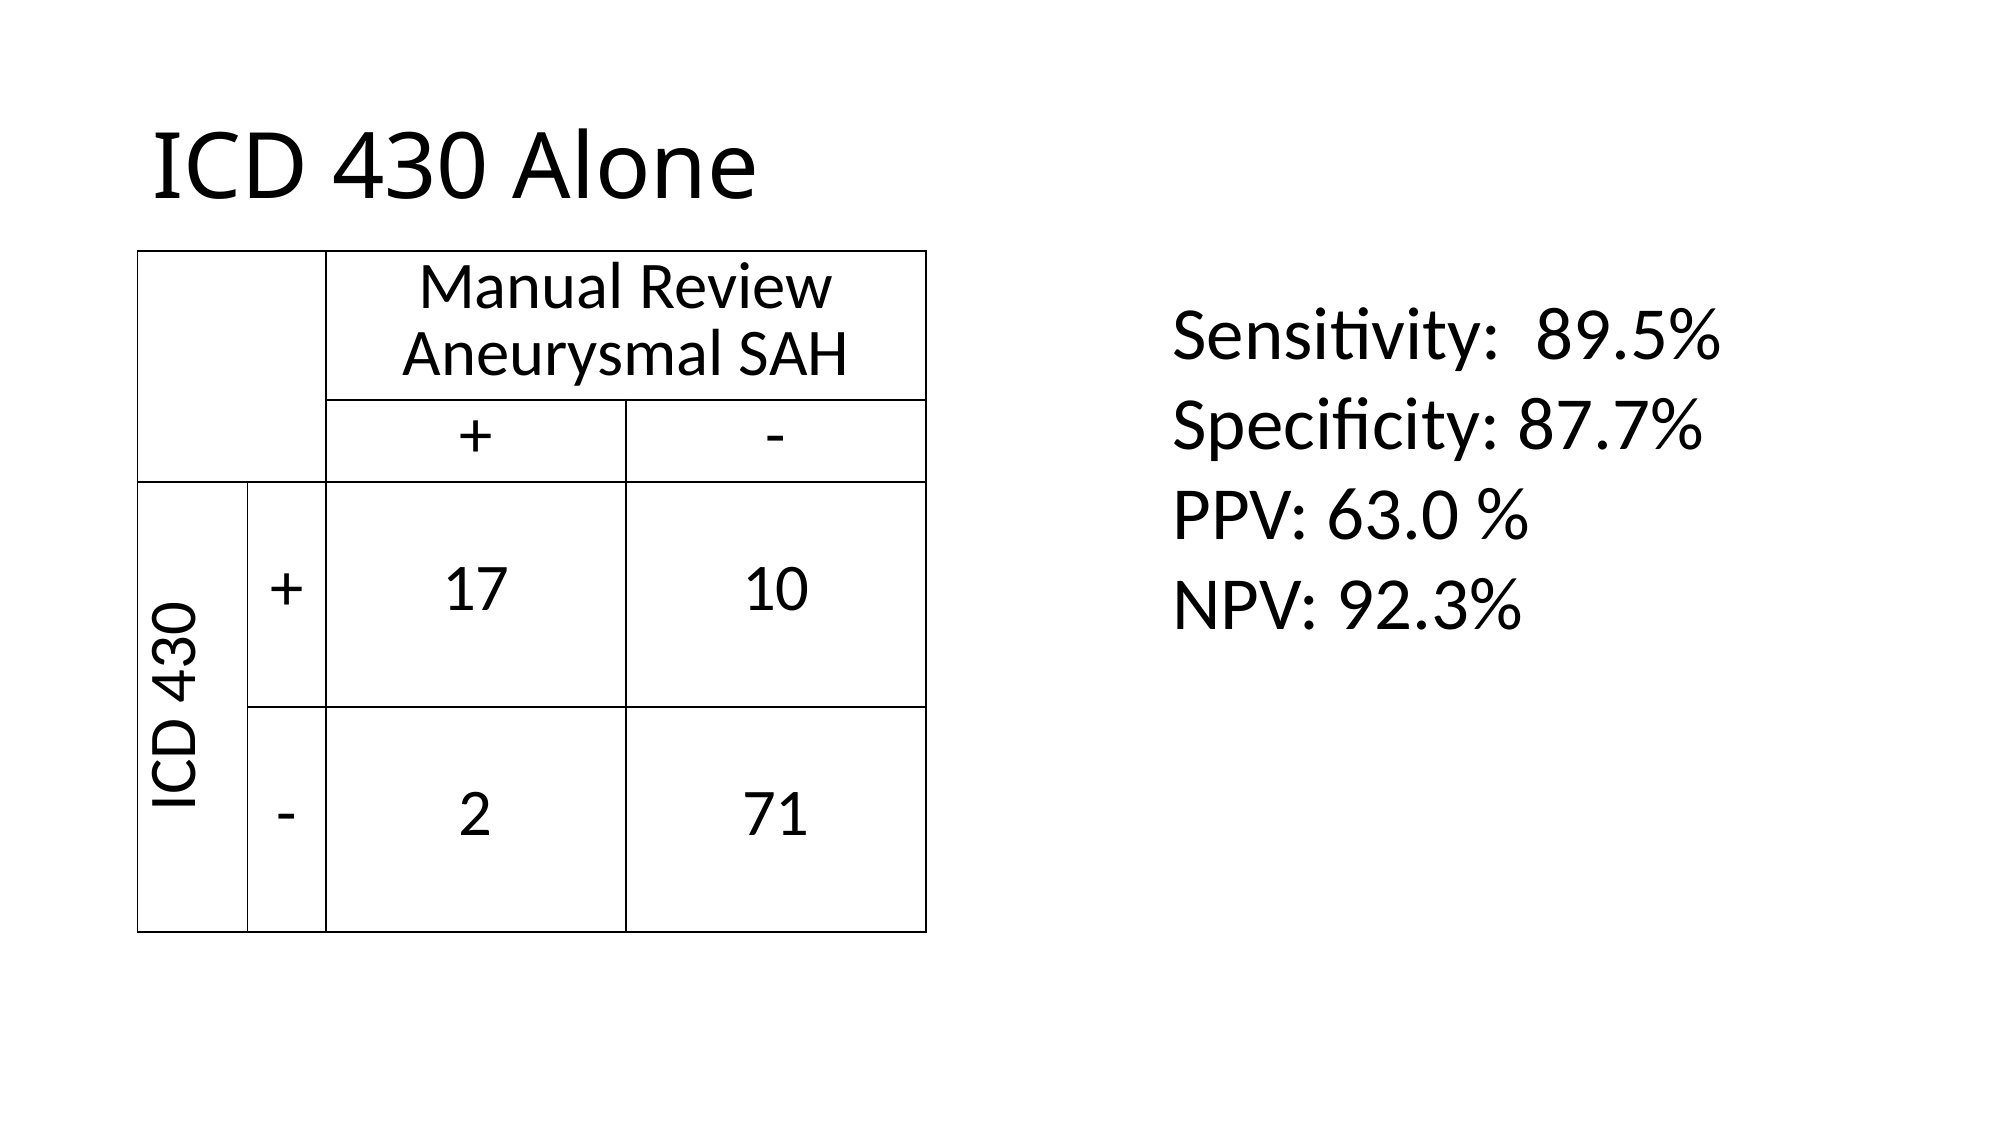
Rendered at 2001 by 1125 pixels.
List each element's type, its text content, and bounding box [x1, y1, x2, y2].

text_box Sensitivity: 89.5% Specificity: 87.7% PPV: 63.0 % NPV: 92.3% [1157, 277, 1738, 652]
table_cell 71 [627, 708, 925, 931]
table_cell + [248, 483, 325, 706]
table_cell - [248, 708, 325, 931]
table_cell + [327, 401, 625, 481]
table_header [138, 252, 325, 481]
table_cell 17 [327, 483, 625, 706]
table_cell ICD 430 [138, 483, 247, 931]
table_cell 10 [627, 483, 925, 706]
table_cell 2 [327, 708, 625, 931]
table_cell - [627, 401, 925, 481]
title ICD 430 Alone [137, 59, 1863, 278]
table_header Manual Review Aneurysmal SAH [327, 252, 925, 399]
